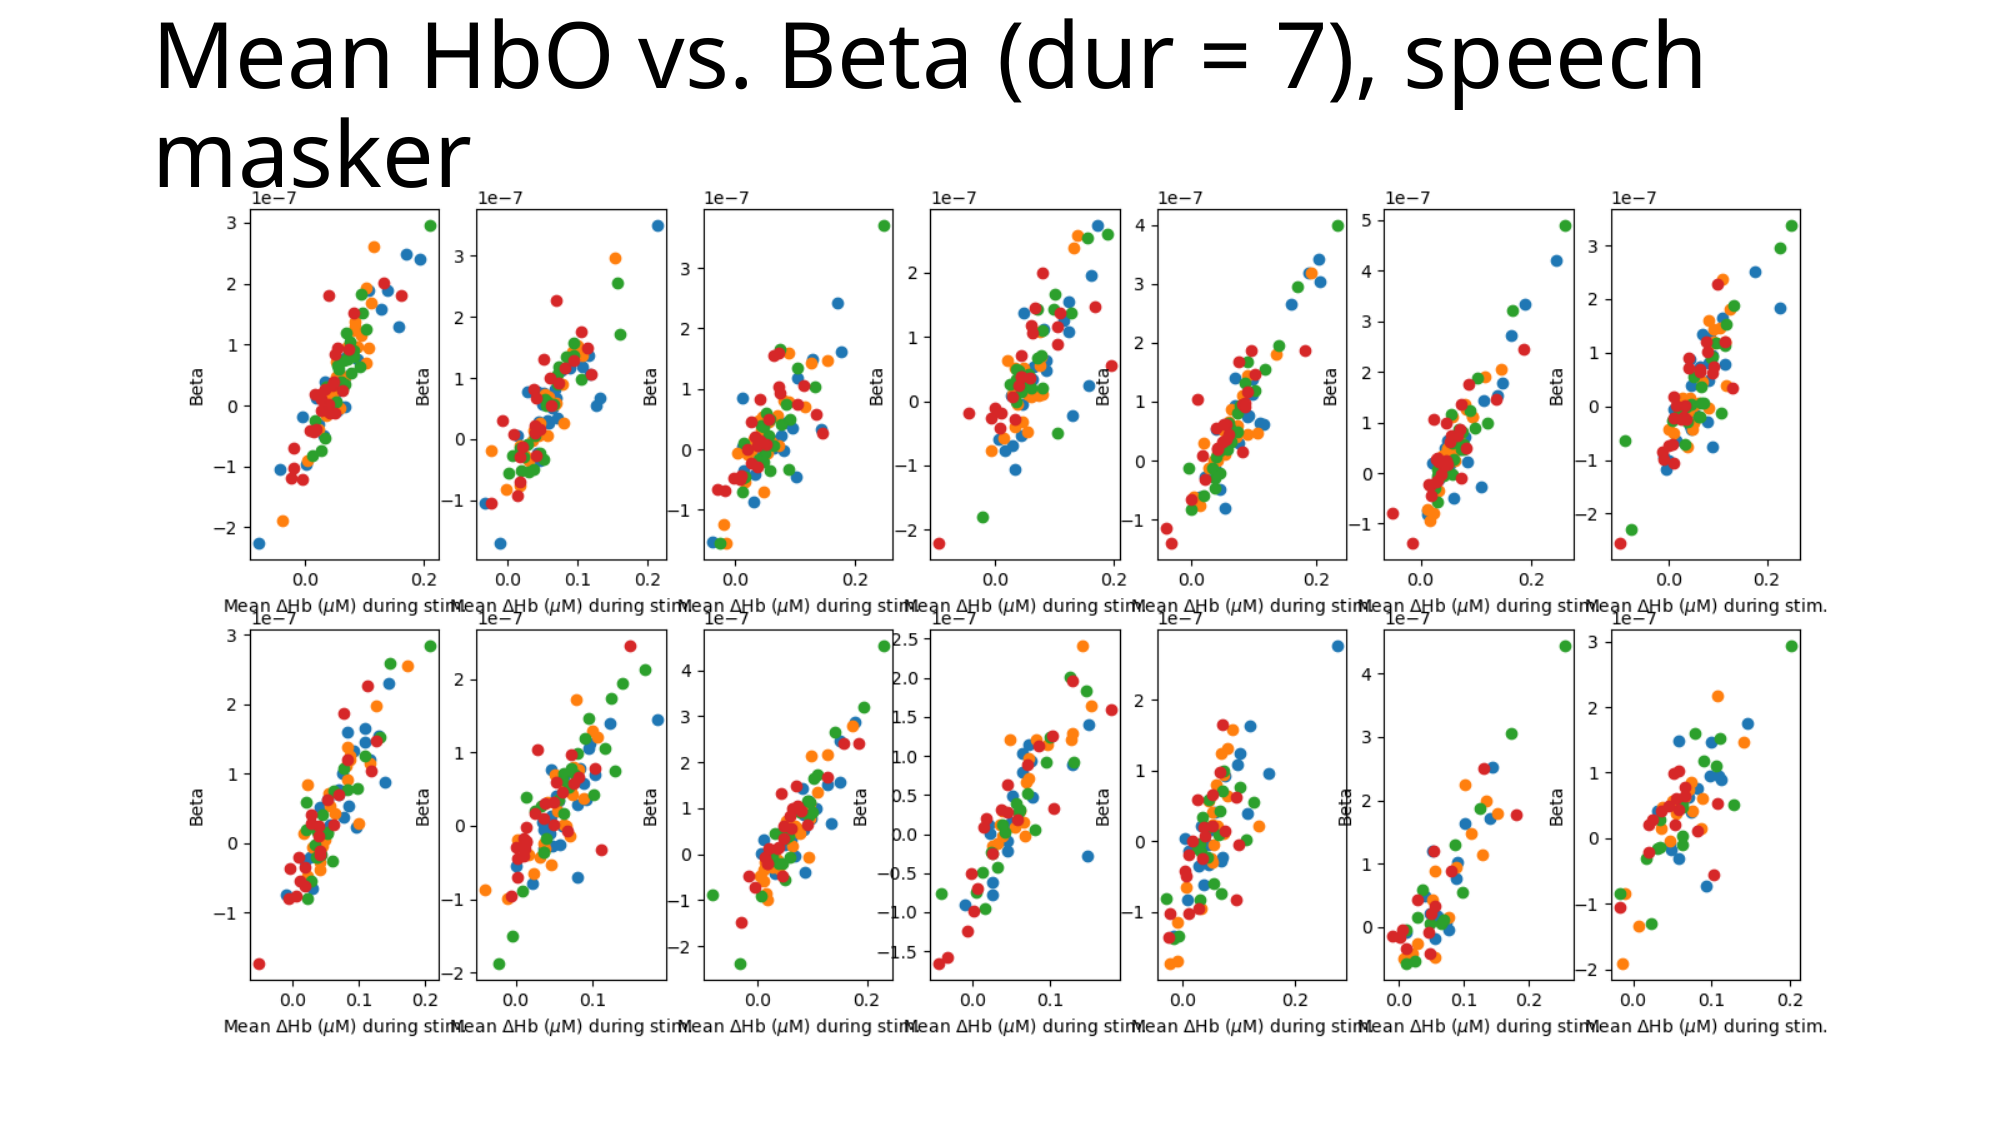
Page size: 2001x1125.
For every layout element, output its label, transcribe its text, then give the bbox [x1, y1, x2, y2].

picture [0, 88, 2000, 1090]
title Mean HbO vs. Beta (dur = 7), speech masker [137, 0, 1863, 88]
